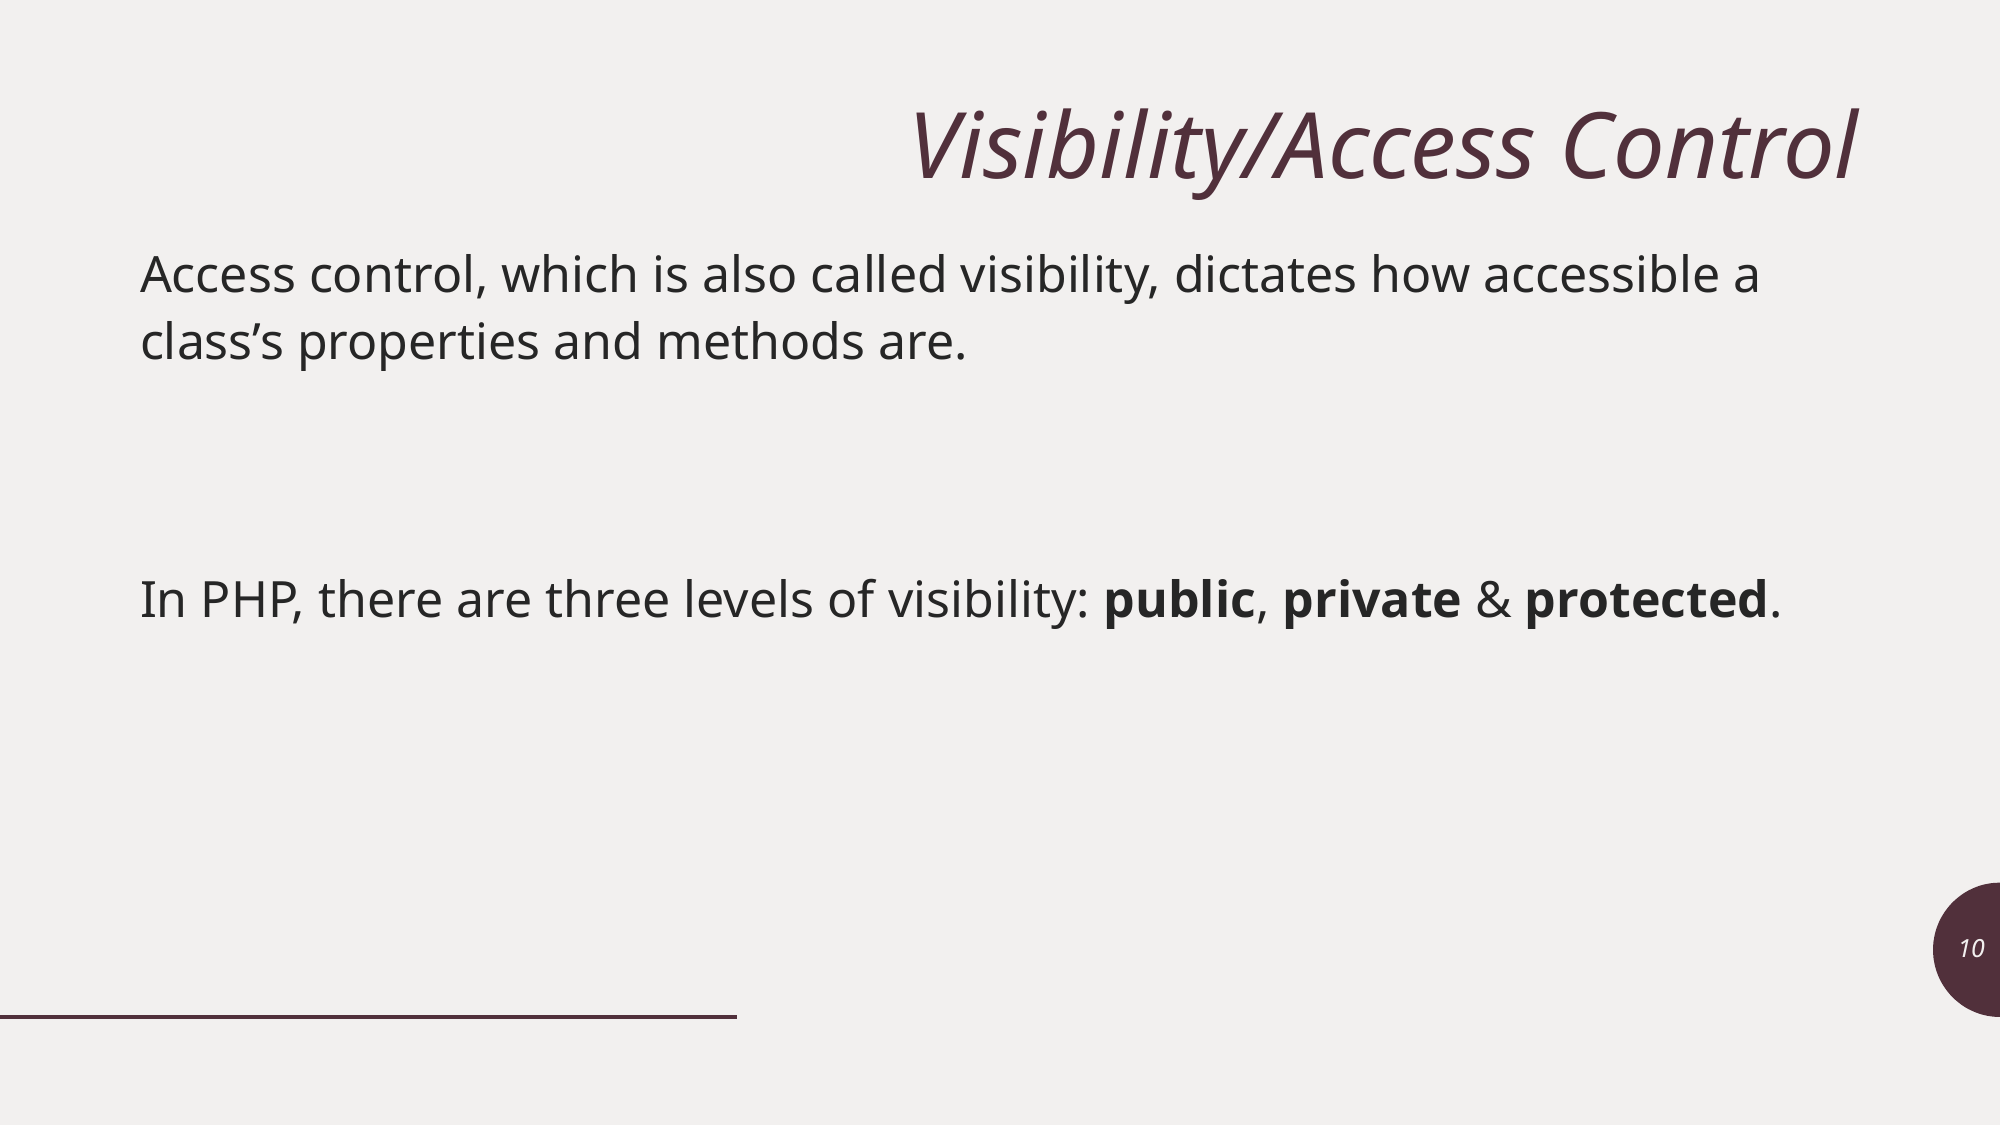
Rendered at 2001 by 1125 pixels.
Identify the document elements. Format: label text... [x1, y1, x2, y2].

list Access control, which is also called visibility, dictates how accessible a class’s properties and methods are. In PHP, there are three levels of visibility: public, private & protected. [125, 227, 1875, 999]
title Visibility/Access Control [125, 91, 1875, 207]
slide_number 10 [1933, 919, 2000, 980]
